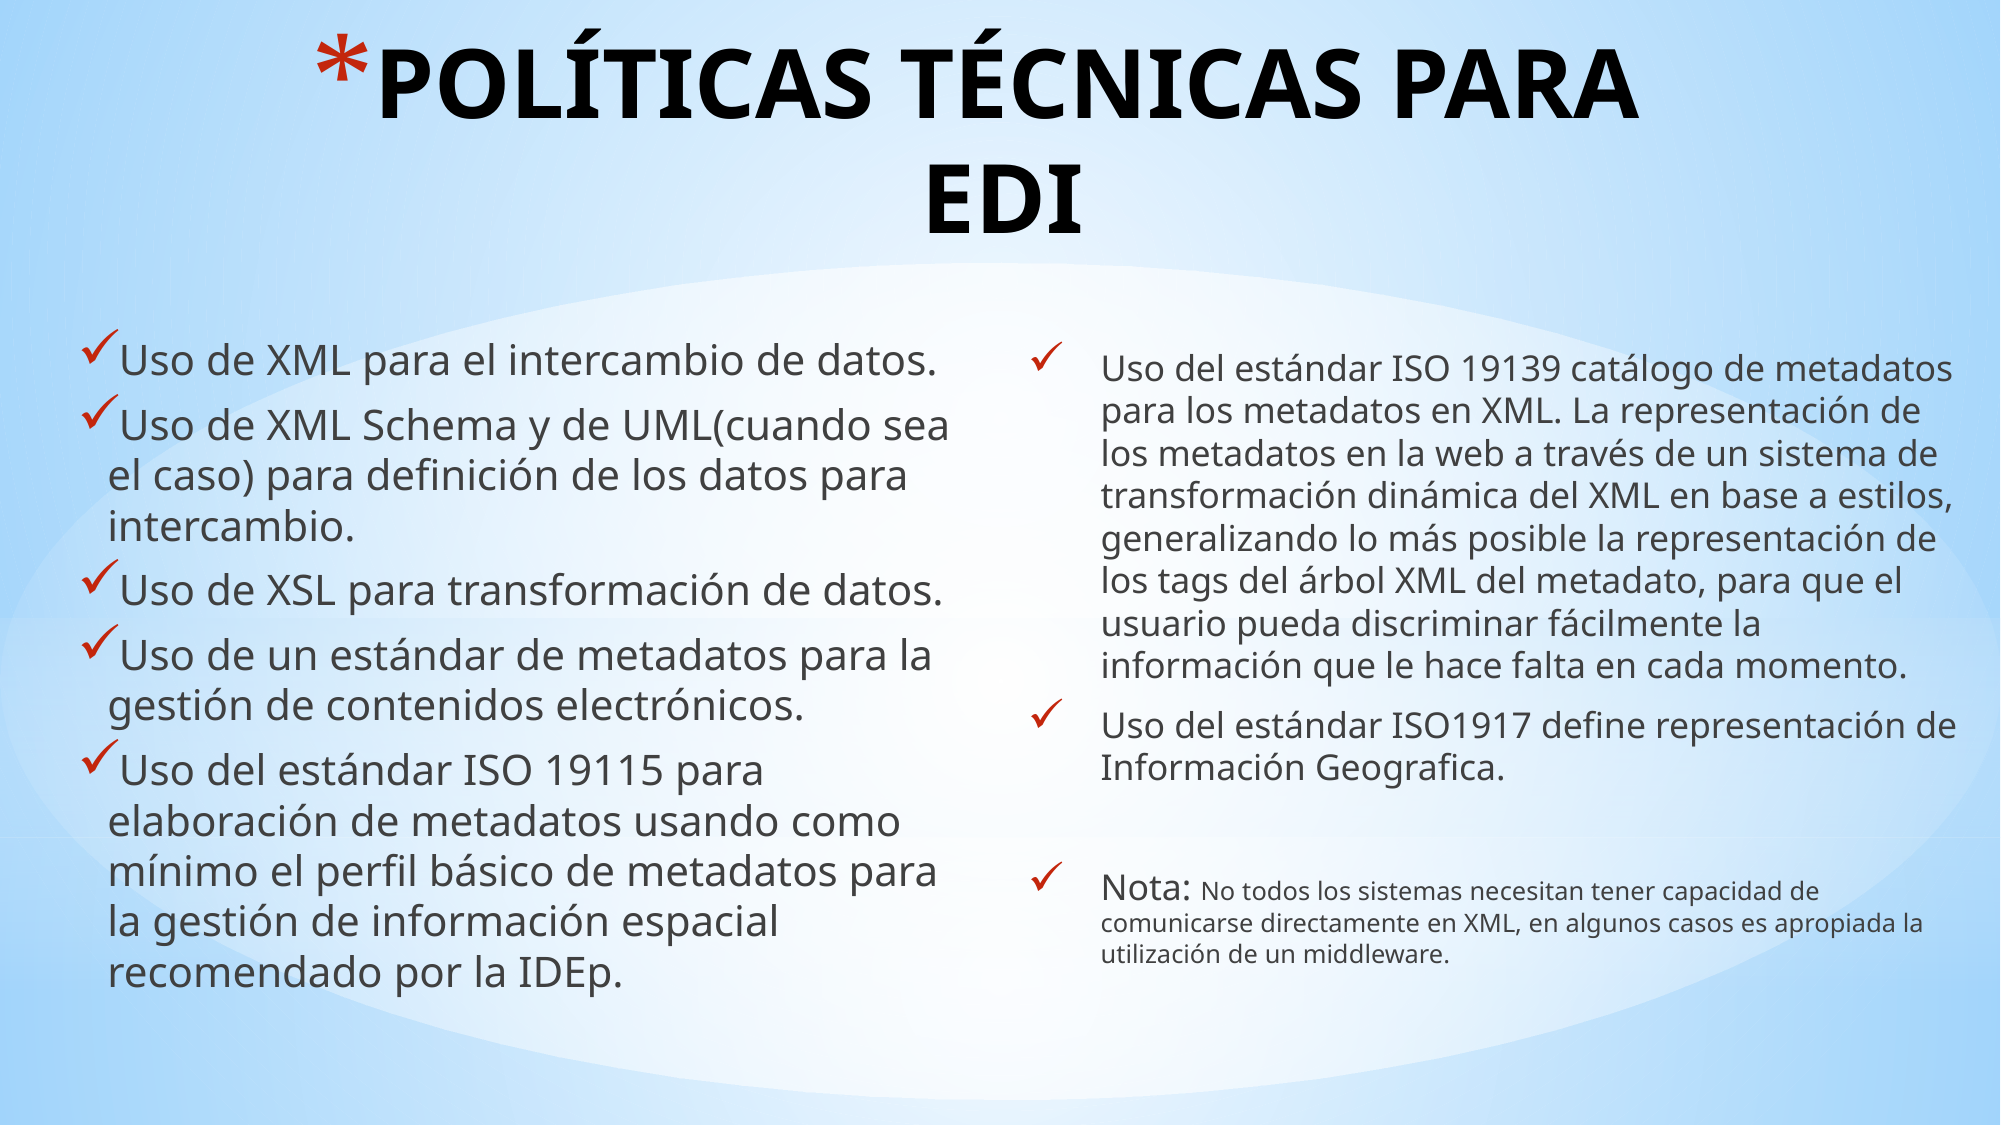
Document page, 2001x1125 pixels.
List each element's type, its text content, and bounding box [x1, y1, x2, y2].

list Uso del estándar ISO 19139 catálogo de metadatos para los metadatos en XML. La representación de los metadatos en la web a través de un sistema de transformación dinámica del XML en base a estilos, generalizando lo más posible la representación de los tags del árbol XML del metadato, para que el usuario pueda discriminar fácilmente la información que le hace falta en cada momento. Uso del estándar ISO1917 define representación de Información Geografica. Nota: No todos los sistemas necesitan tener capacidad de comunicarse directamente en XML, en algunos casos es apropiada la utilización de un middleware. [1012, 337, 1978, 1014]
title POLÍTICAS TÉCNICAS PARA EDI [264, 15, 1689, 203]
list Uso de XML para el intercambio de datos. Uso de XML Schema y de UML(cuando sea el caso) para definición de los datos para intercambio. Uso de XSL para transformación de datos. Uso de un estándar de metadatos para la gestión de contenidos electrónicos. Uso del estándar ISO 19115 para elaboración de metadatos usando como mínimo el perfil básico de metadatos para la gestión de información espacial recomendado por la IDEp. [55, 325, 988, 1014]
